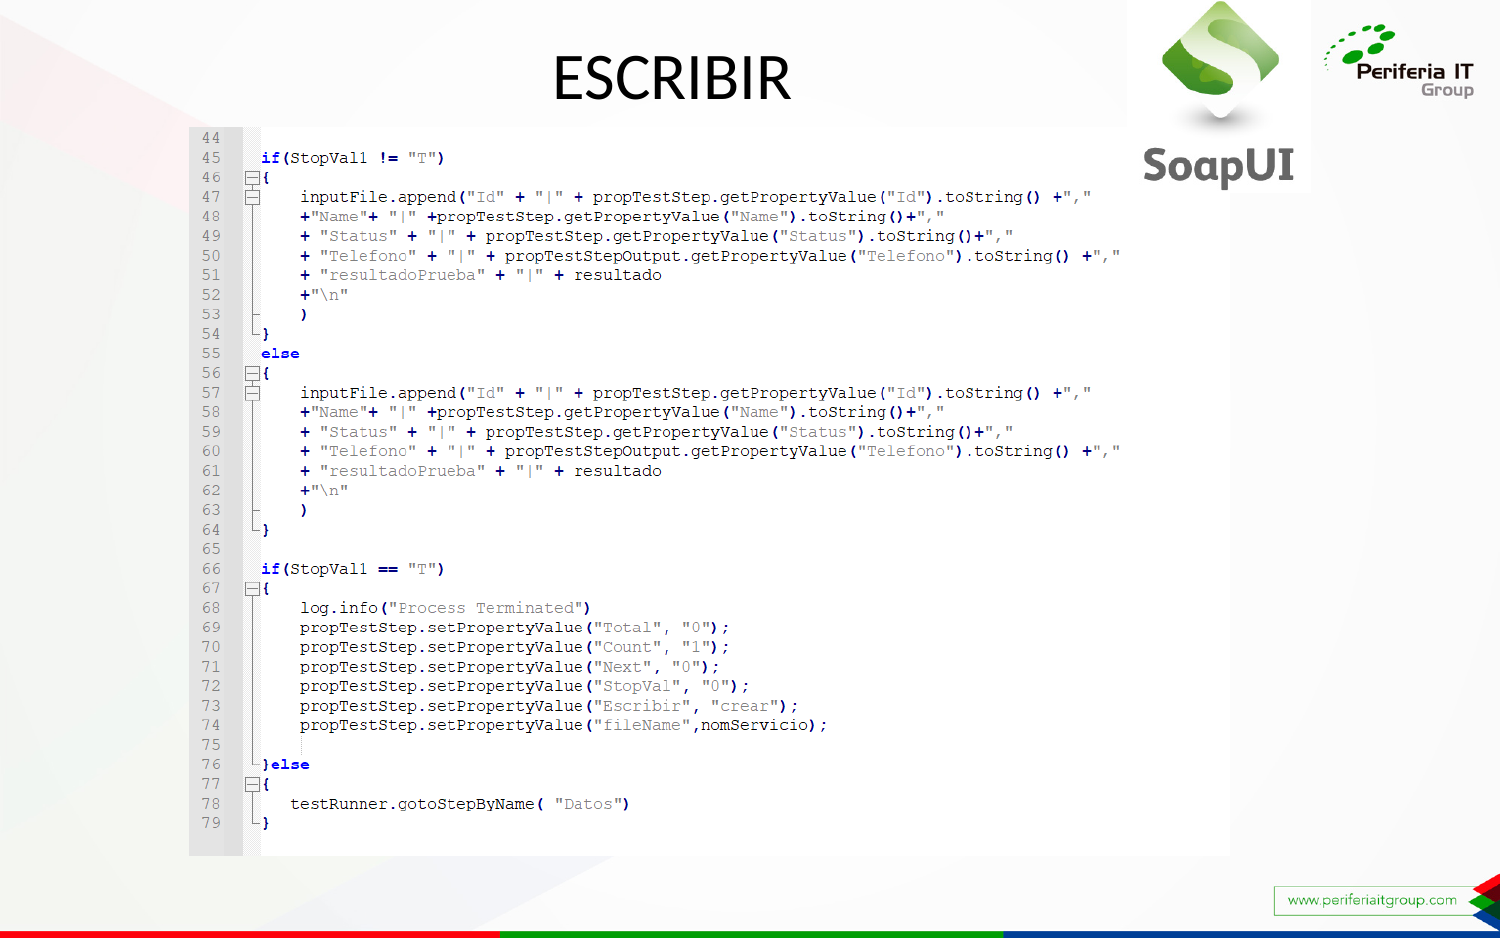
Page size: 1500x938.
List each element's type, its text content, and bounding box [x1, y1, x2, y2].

picture [0, 0, 1500, 938]
text_box escribir [114, 44, 808, 128]
